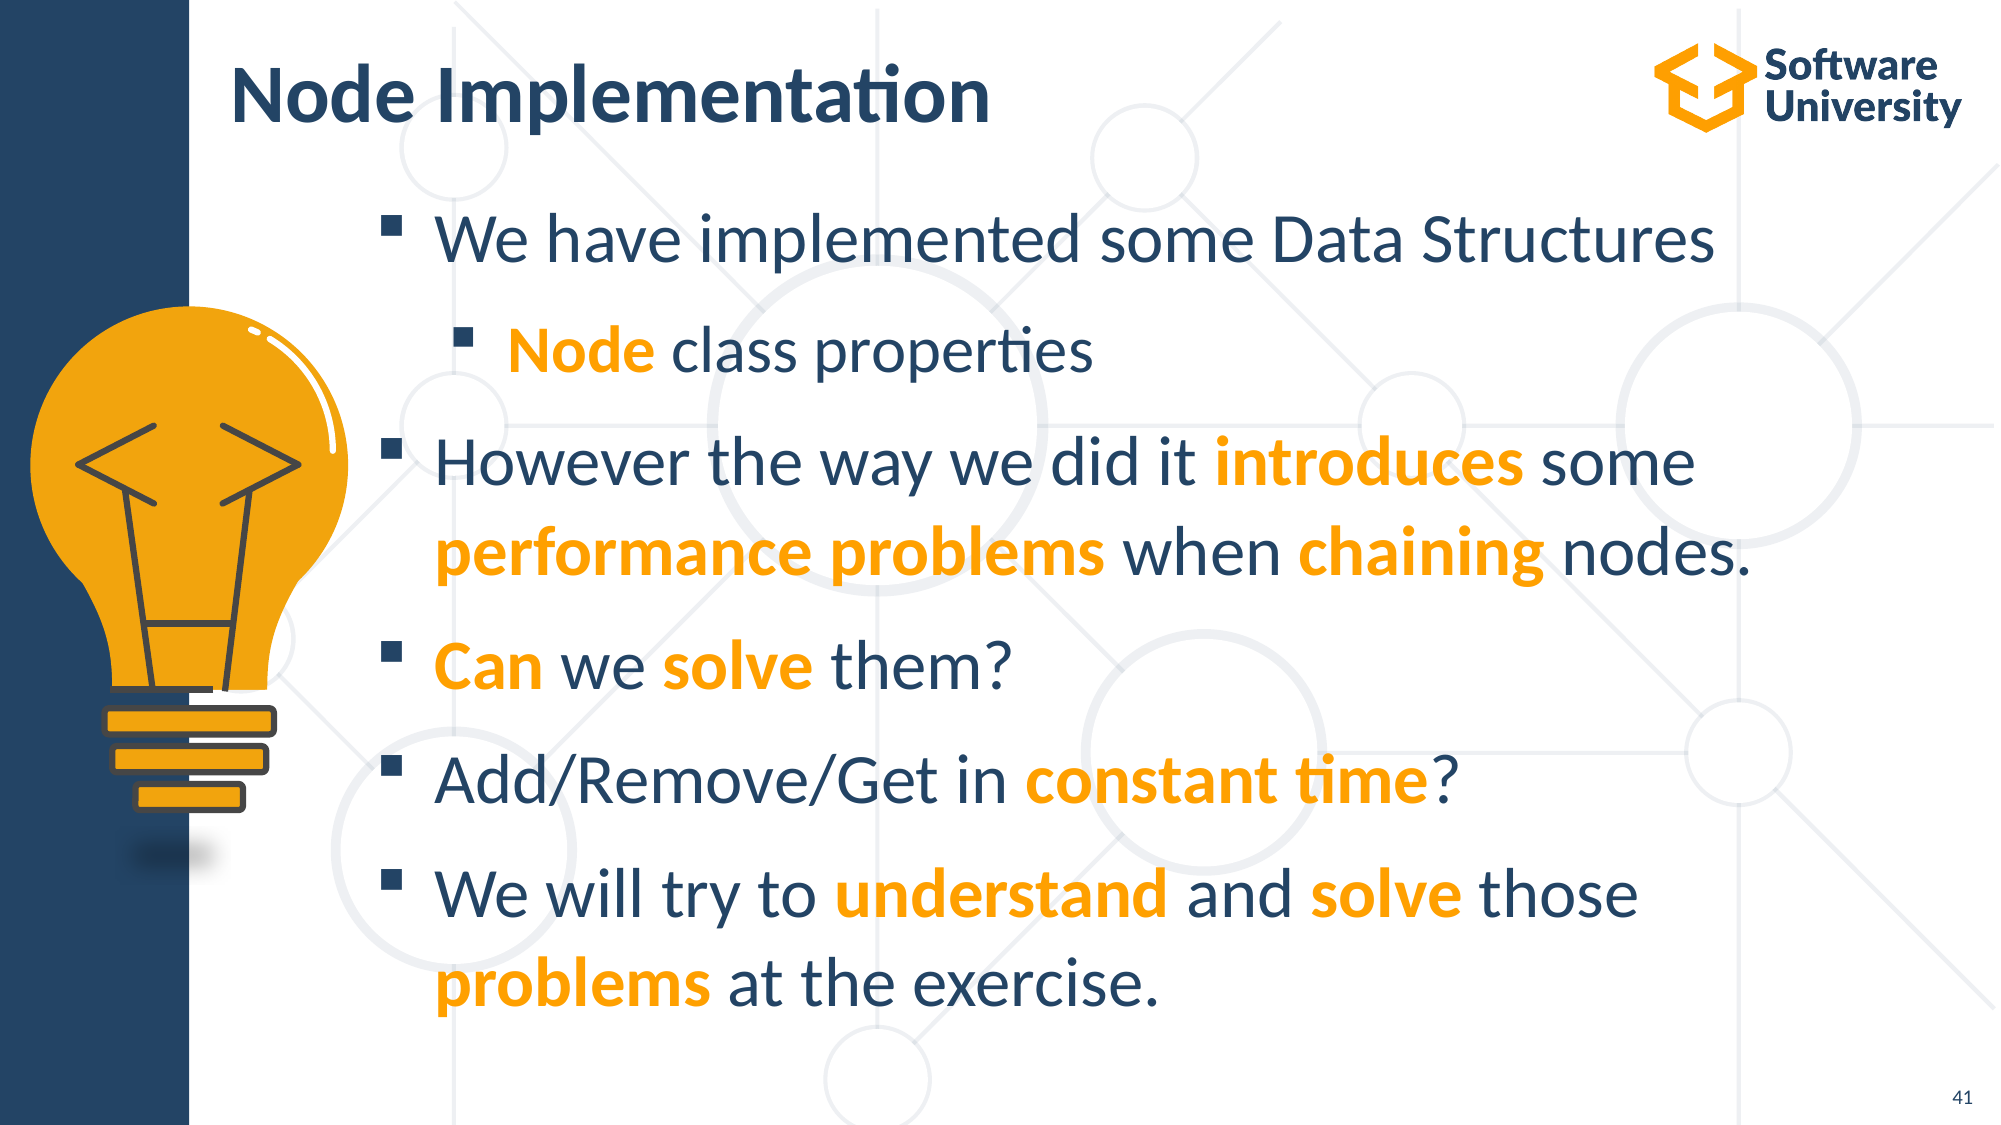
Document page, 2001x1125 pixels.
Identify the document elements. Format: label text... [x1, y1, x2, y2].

list We have implemented some Data Structures Node class properties However the way we did it introduces some performance problems when chaining nodes. Can we solve them? Add/Remove/Get in constant time? We will try to understand and solve those problems at the exercise. [357, 181, 1938, 1092]
title Node Implementation [212, 16, 1628, 162]
picture [1641, 31, 1973, 145]
slide_number 41 [1927, 1067, 1989, 1117]
